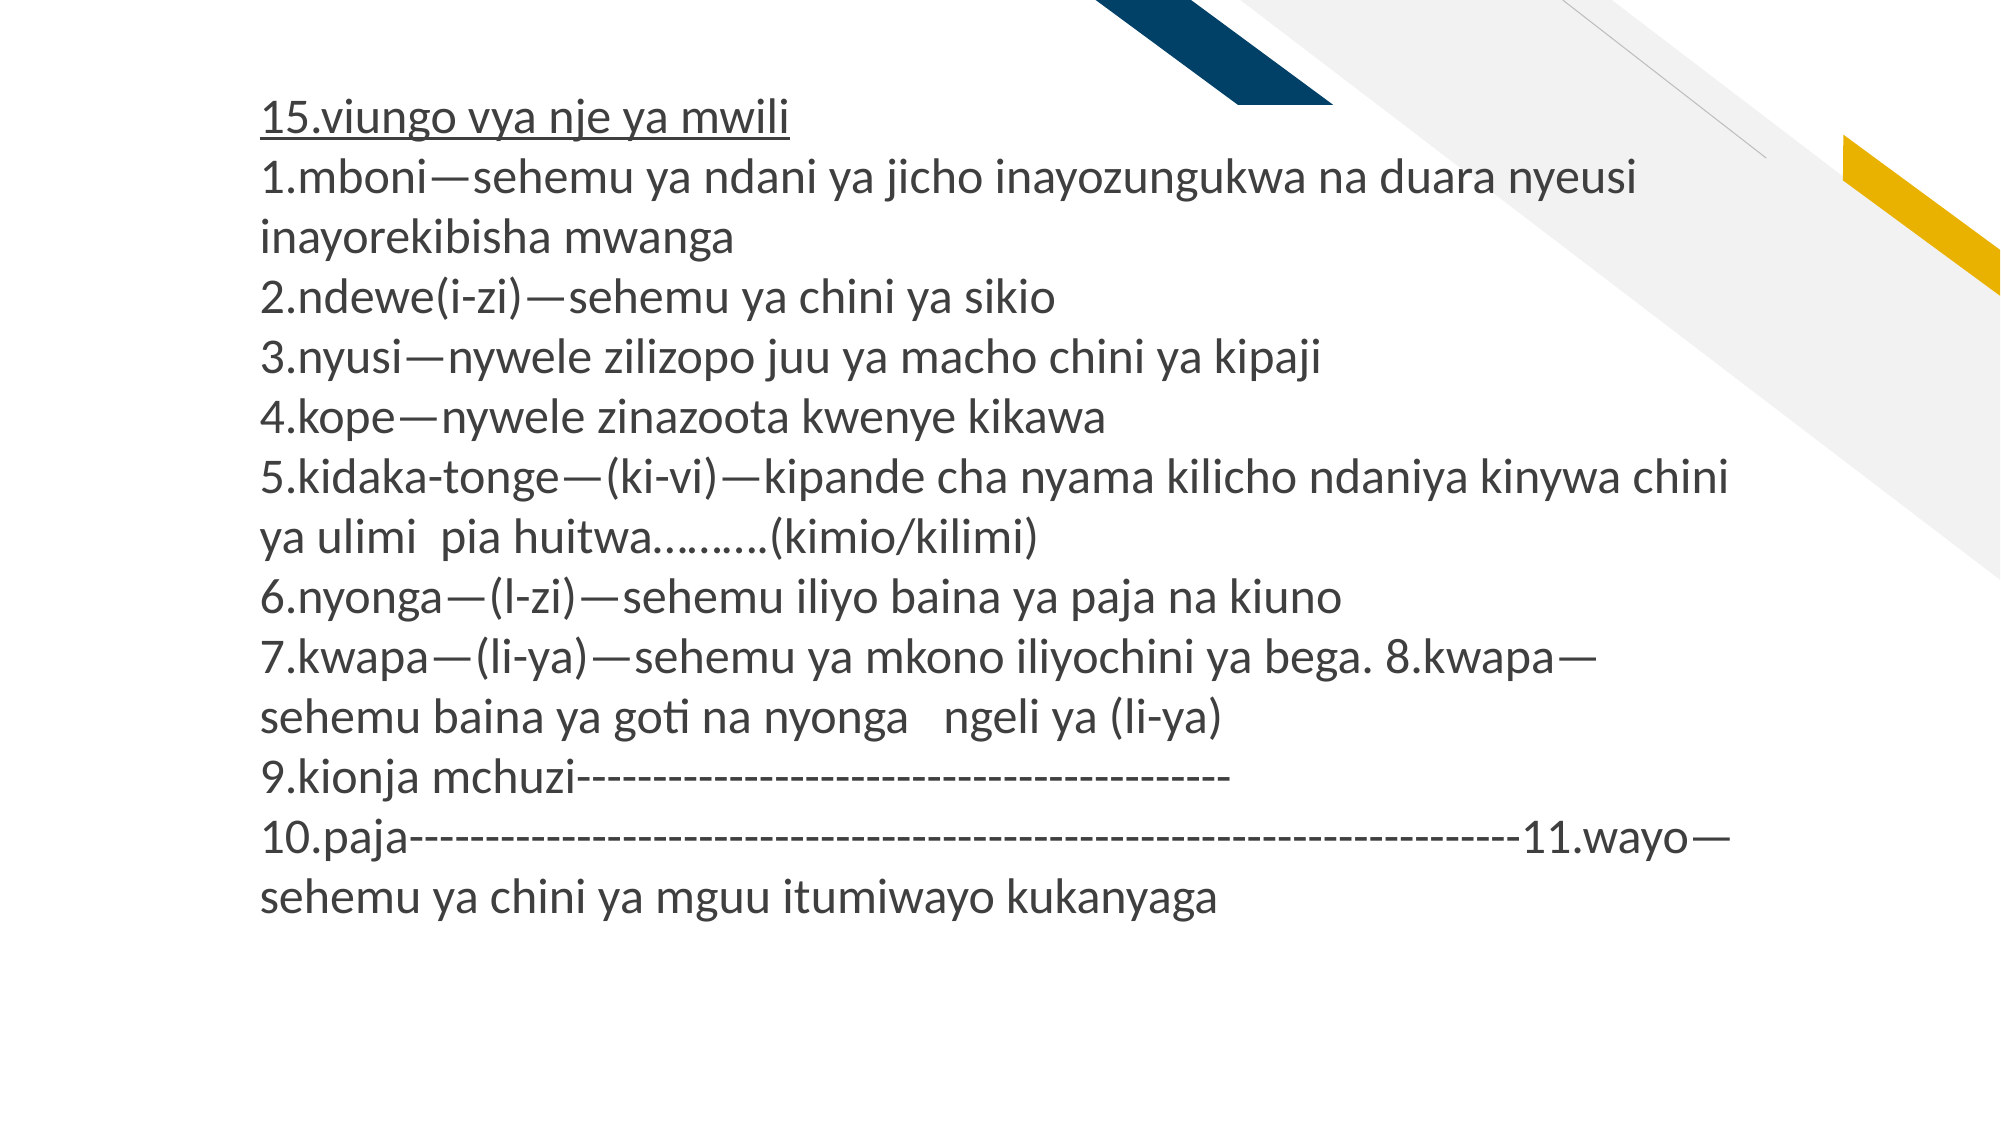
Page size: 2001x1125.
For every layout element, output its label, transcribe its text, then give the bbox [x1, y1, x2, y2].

text_box 15.viungo vya nje ya mwili 1.mboni—sehemu ya ndani ya jicho inayozungukwa na duara nyeusi inayorekibisha mwanga 2.ndewe(i-zi)—sehemu ya chini ya sikio 3.nyusi—nywele zilizopo juu ya macho chini ya kipaji 4.kope—nywele zinazoota kwenye kikawa 5.kidaka-tonge—(ki-vi)—kipande cha nyama kilicho ndaniya kinywa chini ya ulimi pia huitwa……….(kimio/kilimi) 6.nyonga—(l-zi)—sehemu iliyo baina ya paja na kiuno 7.kwapa—(li-ya)—sehemu ya mkono iliyochini ya bega. 8.kwapa—sehemu baina ya goti na nyonga ngeli ya (li-ya) 9.kionja mchuzi------------------------------------------- 10.paja-------------------------------------------------------------------------11.wayo—sehemu ya chini ya mguu itumiwayo kukanyaga [244, 76, 1750, 991]
